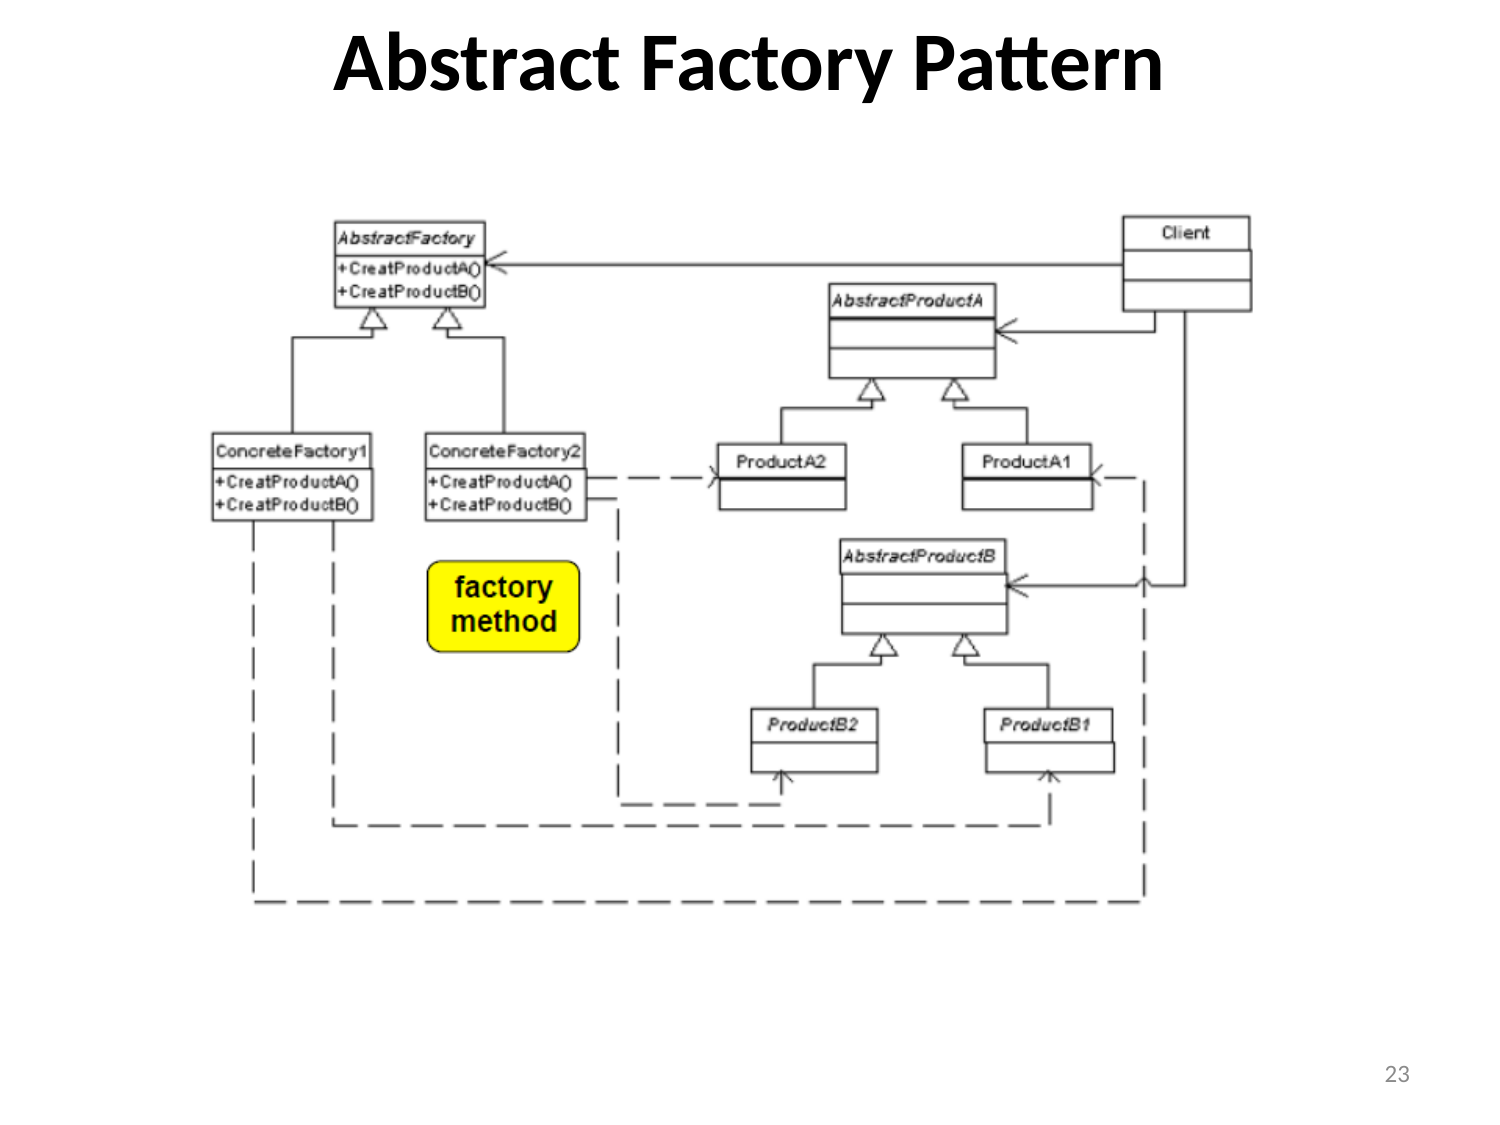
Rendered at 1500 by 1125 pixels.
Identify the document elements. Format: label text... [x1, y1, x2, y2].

slide_number 23 [1074, 1042, 1425, 1103]
text_box Abstract Factory Pattern [0, 0, 1500, 115]
picture [172, 209, 1328, 916]
